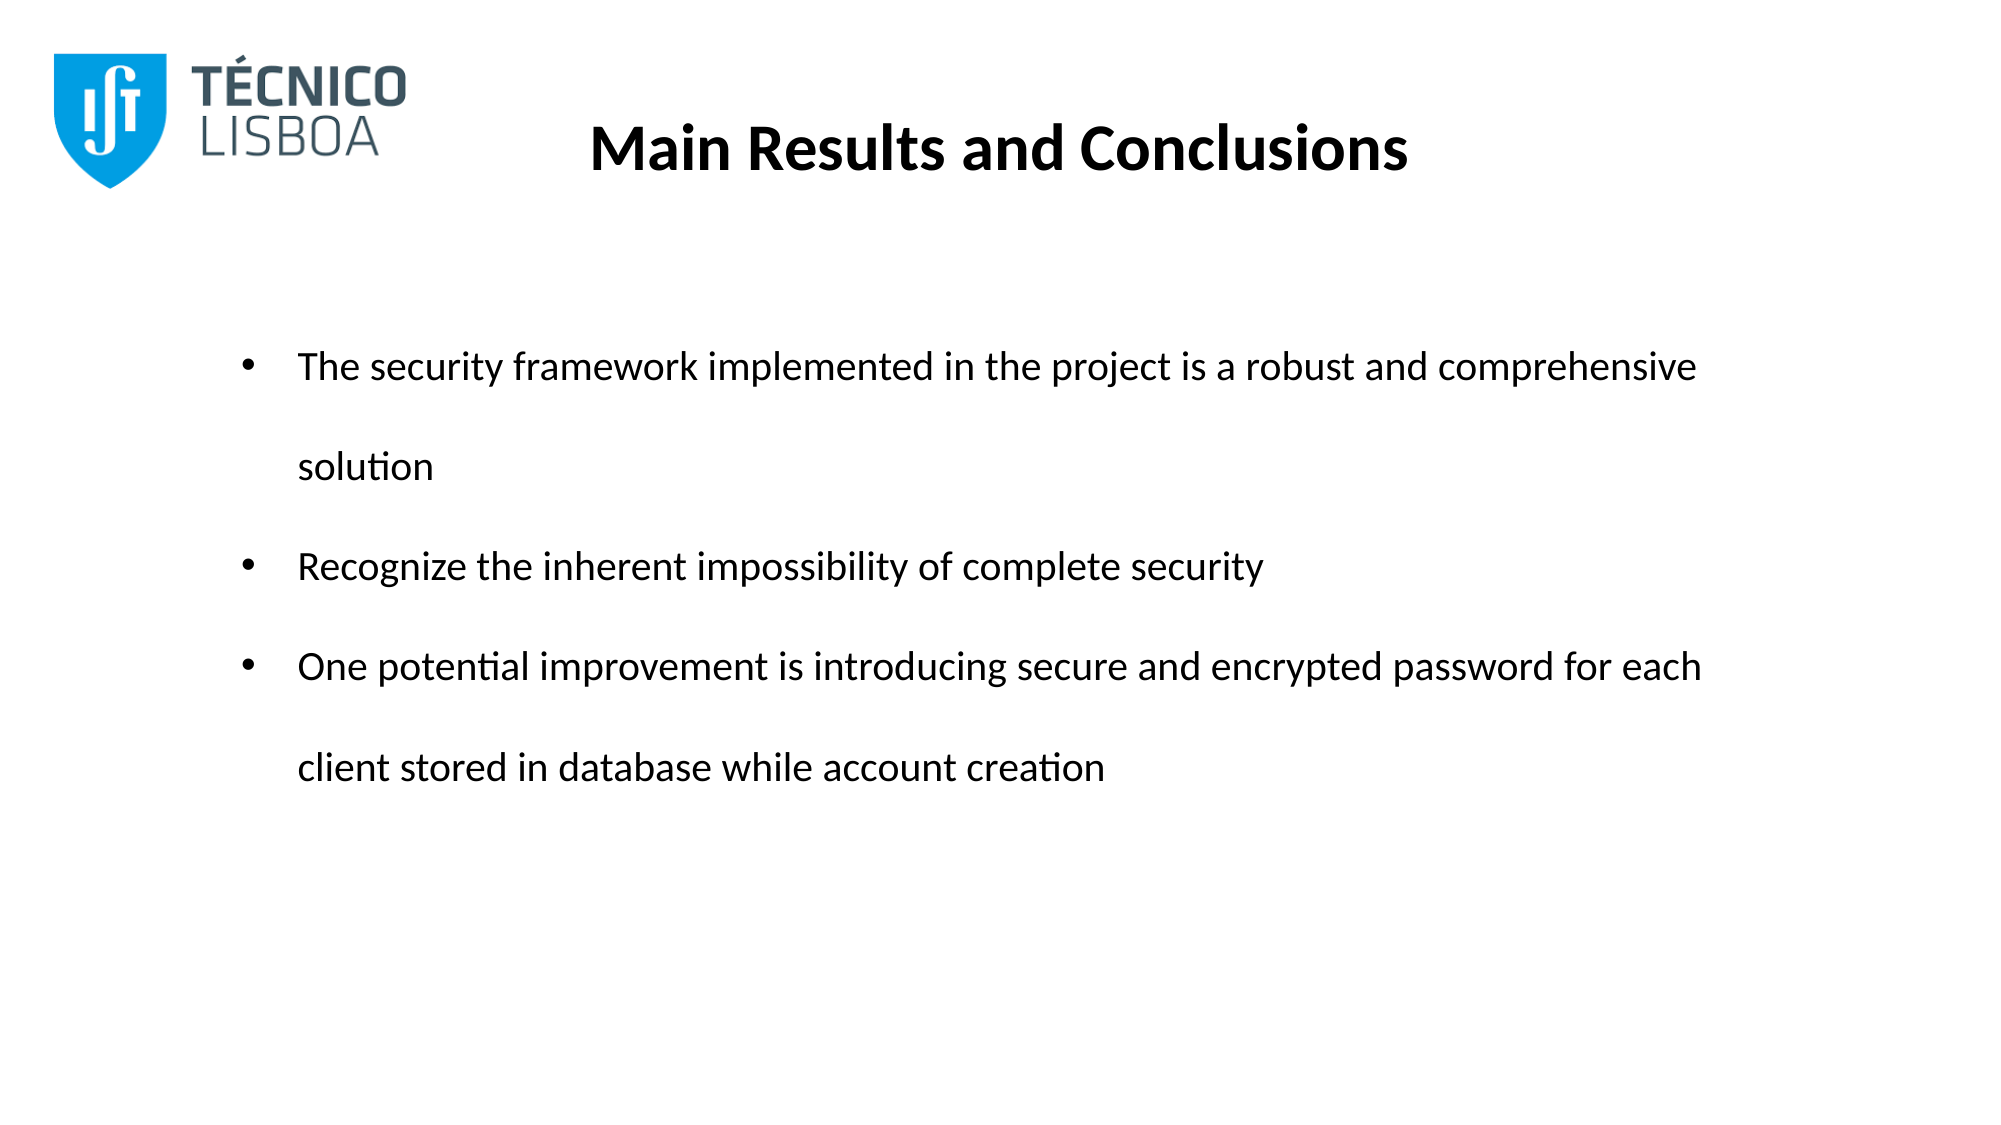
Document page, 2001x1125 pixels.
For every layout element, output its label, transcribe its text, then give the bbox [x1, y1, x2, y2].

text_box The security framework implemented in the project is a robust and comprehensive solution Recognize the inherent impossibility of complete security One potential improvement is introducing secure and encrypted password for each client stored in database while account creation [226, 281, 1774, 797]
picture [50, 49, 409, 193]
text_box Main Results and Conclusions [409, 96, 1606, 192]
